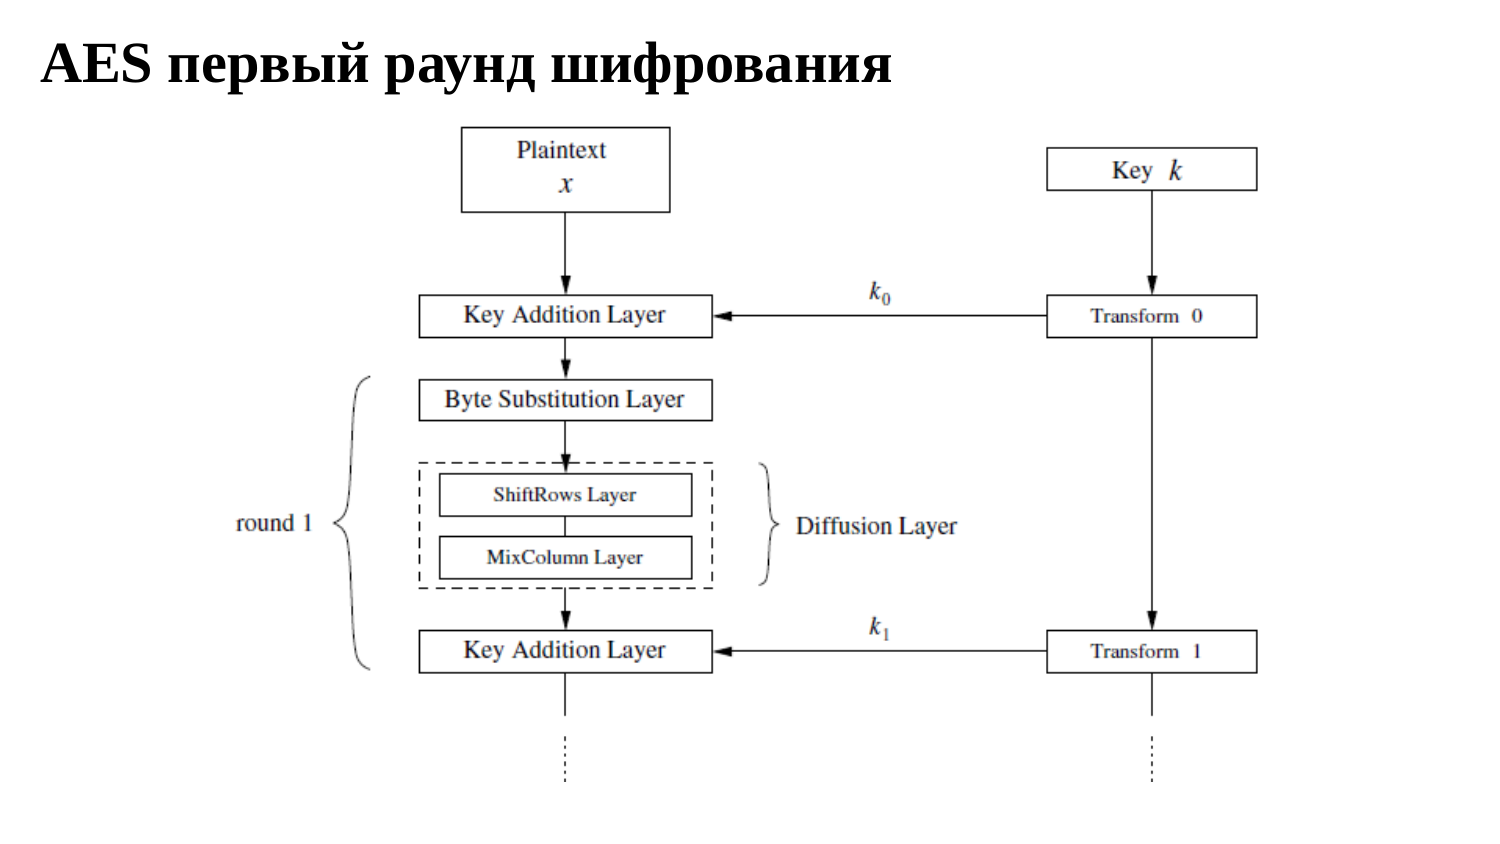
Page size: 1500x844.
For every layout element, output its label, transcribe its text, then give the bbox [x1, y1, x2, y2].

picture [192, 102, 1308, 782]
title AES первый раунд шифрования [25, 14, 1206, 103]
